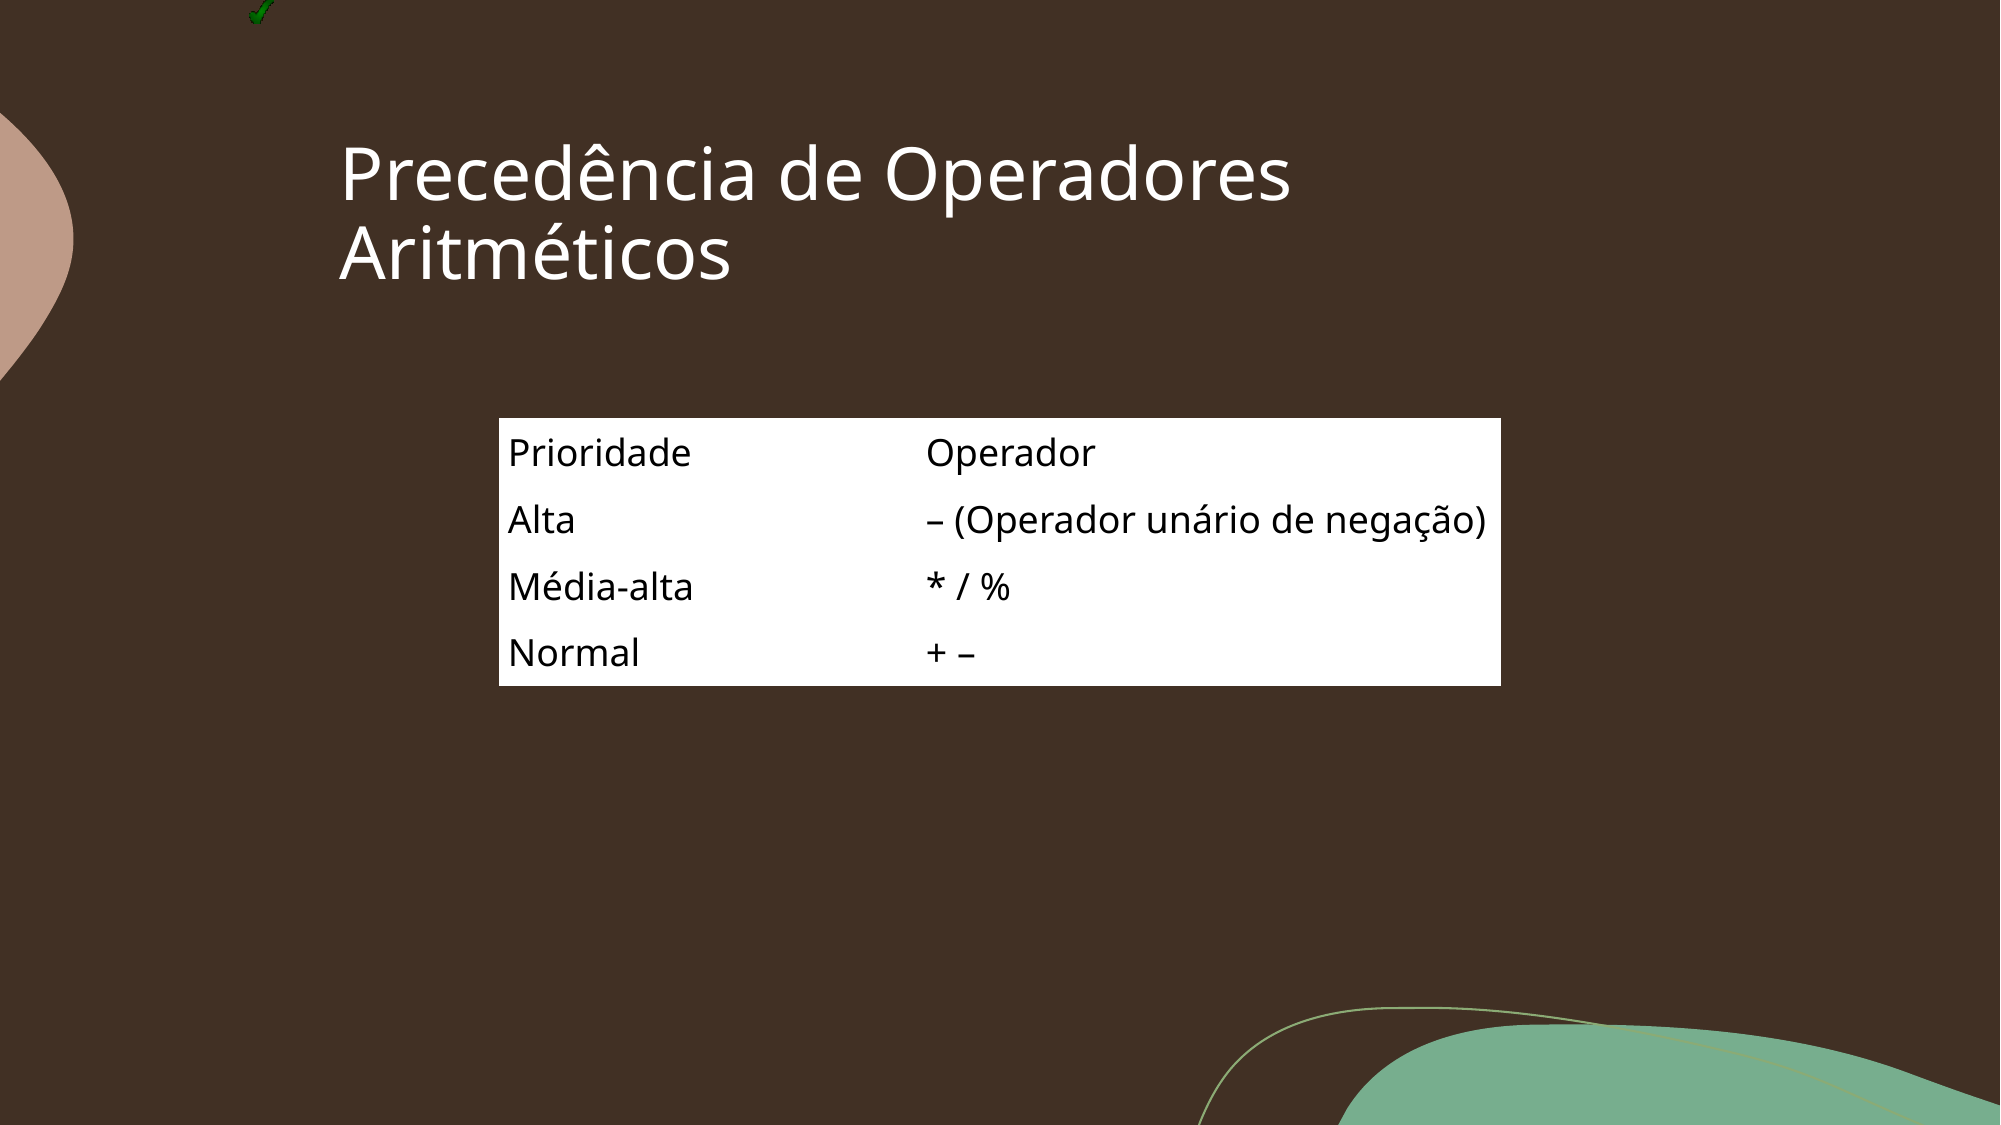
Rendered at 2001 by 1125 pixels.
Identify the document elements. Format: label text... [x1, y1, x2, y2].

table_cell – (Operador unário de negação) [919, 486, 1499, 551]
table_cell Normal [501, 620, 917, 685]
table_cell + – [919, 620, 1499, 685]
table_header Prioridade [501, 420, 917, 485]
title Precedência de Operadores Aritméticos [324, 128, 1675, 304]
table_cell Média-alta [501, 553, 917, 618]
table_cell Alta [501, 486, 917, 551]
picture [249, 0, 274, 24]
table_header Operador [919, 420, 1499, 485]
table_cell * / % [919, 553, 1499, 618]
